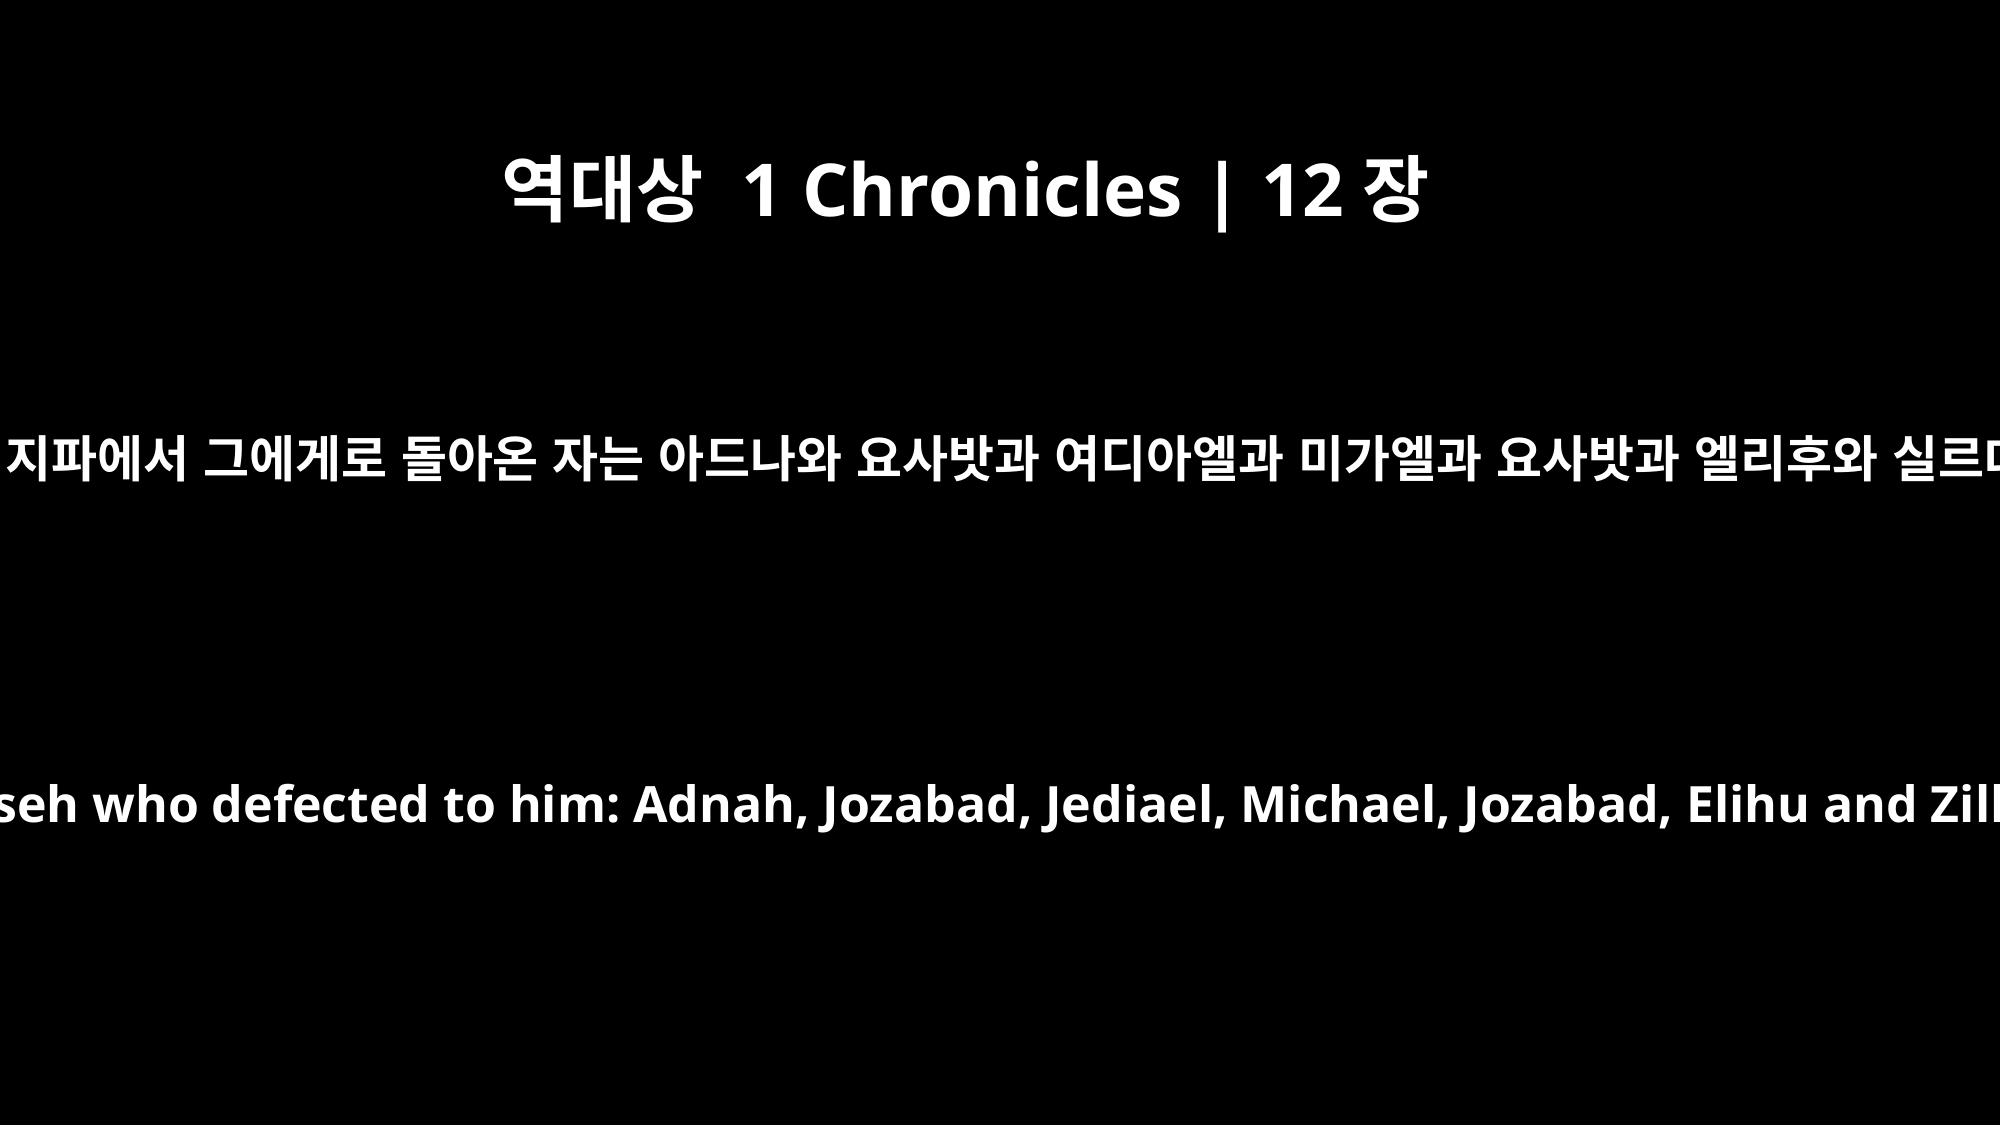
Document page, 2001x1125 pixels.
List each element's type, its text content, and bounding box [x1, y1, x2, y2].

text_box 20 다윗이 시글락으로 갈 때에 므낫세 지파에서 그에게로 돌아온 자는 아드나와 요사밧과 여디아엘과 미가엘과 요사밧과 엘리후와 실르대이니 다 므낫세의 천부장이라 [0, 359, 2000, 495]
text_box 역대상 1 Chronicles | 12장 [487, 136, 1445, 239]
text_box When David went to Ziklag, these were the men of Manasseh who defected to him: Adnah, Jozabad, Jediael, Michael, Jozabad, Elihu and Zillethai, leaders of units of a thousand in Manasseh. [0, 764, 2000, 840]
